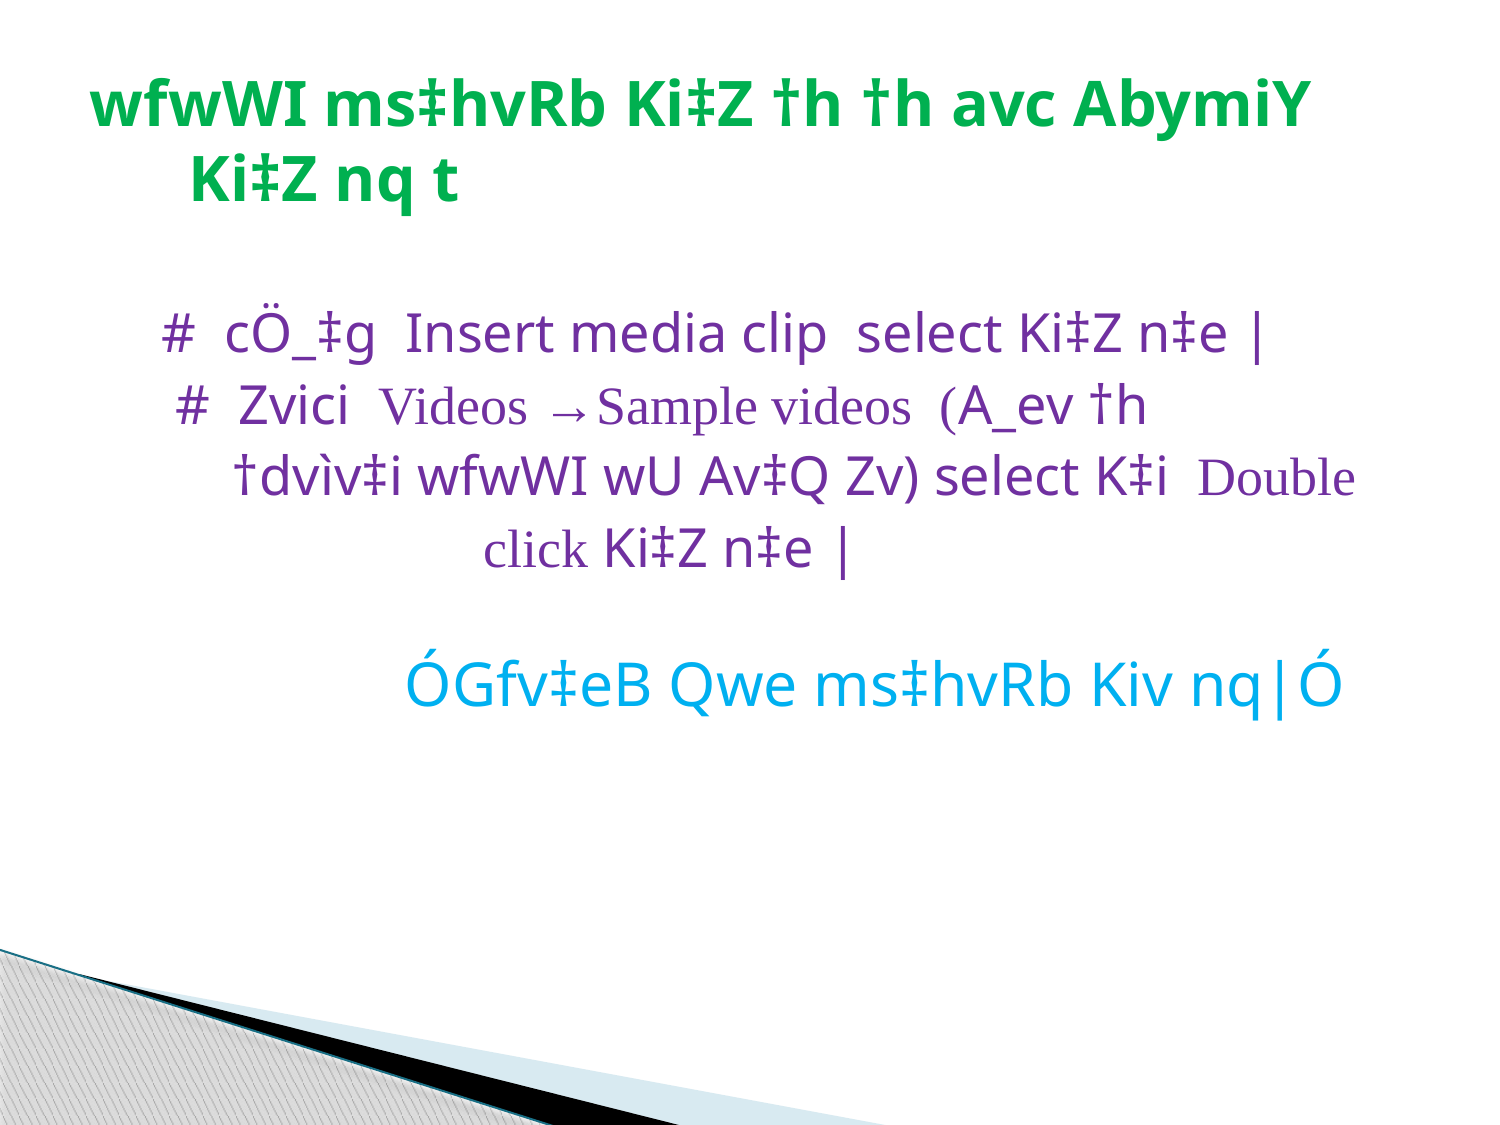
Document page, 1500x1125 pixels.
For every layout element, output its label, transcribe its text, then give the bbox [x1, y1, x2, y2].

title wfwWI ms‡hvRb Ki‡Z †h †h avc AbymiY Ki‡Z nq t [75, 45, 1425, 233]
list # cÖ_‡g Insert media clip select Ki‡Z n‡e | # Zvici Videos →Sample videos (A_ev †h †dvìv‡i wfwWI wU Av‡Q Zv) select K‡i Double click Ki‡Z n‡e | ÓGfv‡eB Qwe ms‡hvRb Kiv nq|Ó [75, 291, 1425, 825]
